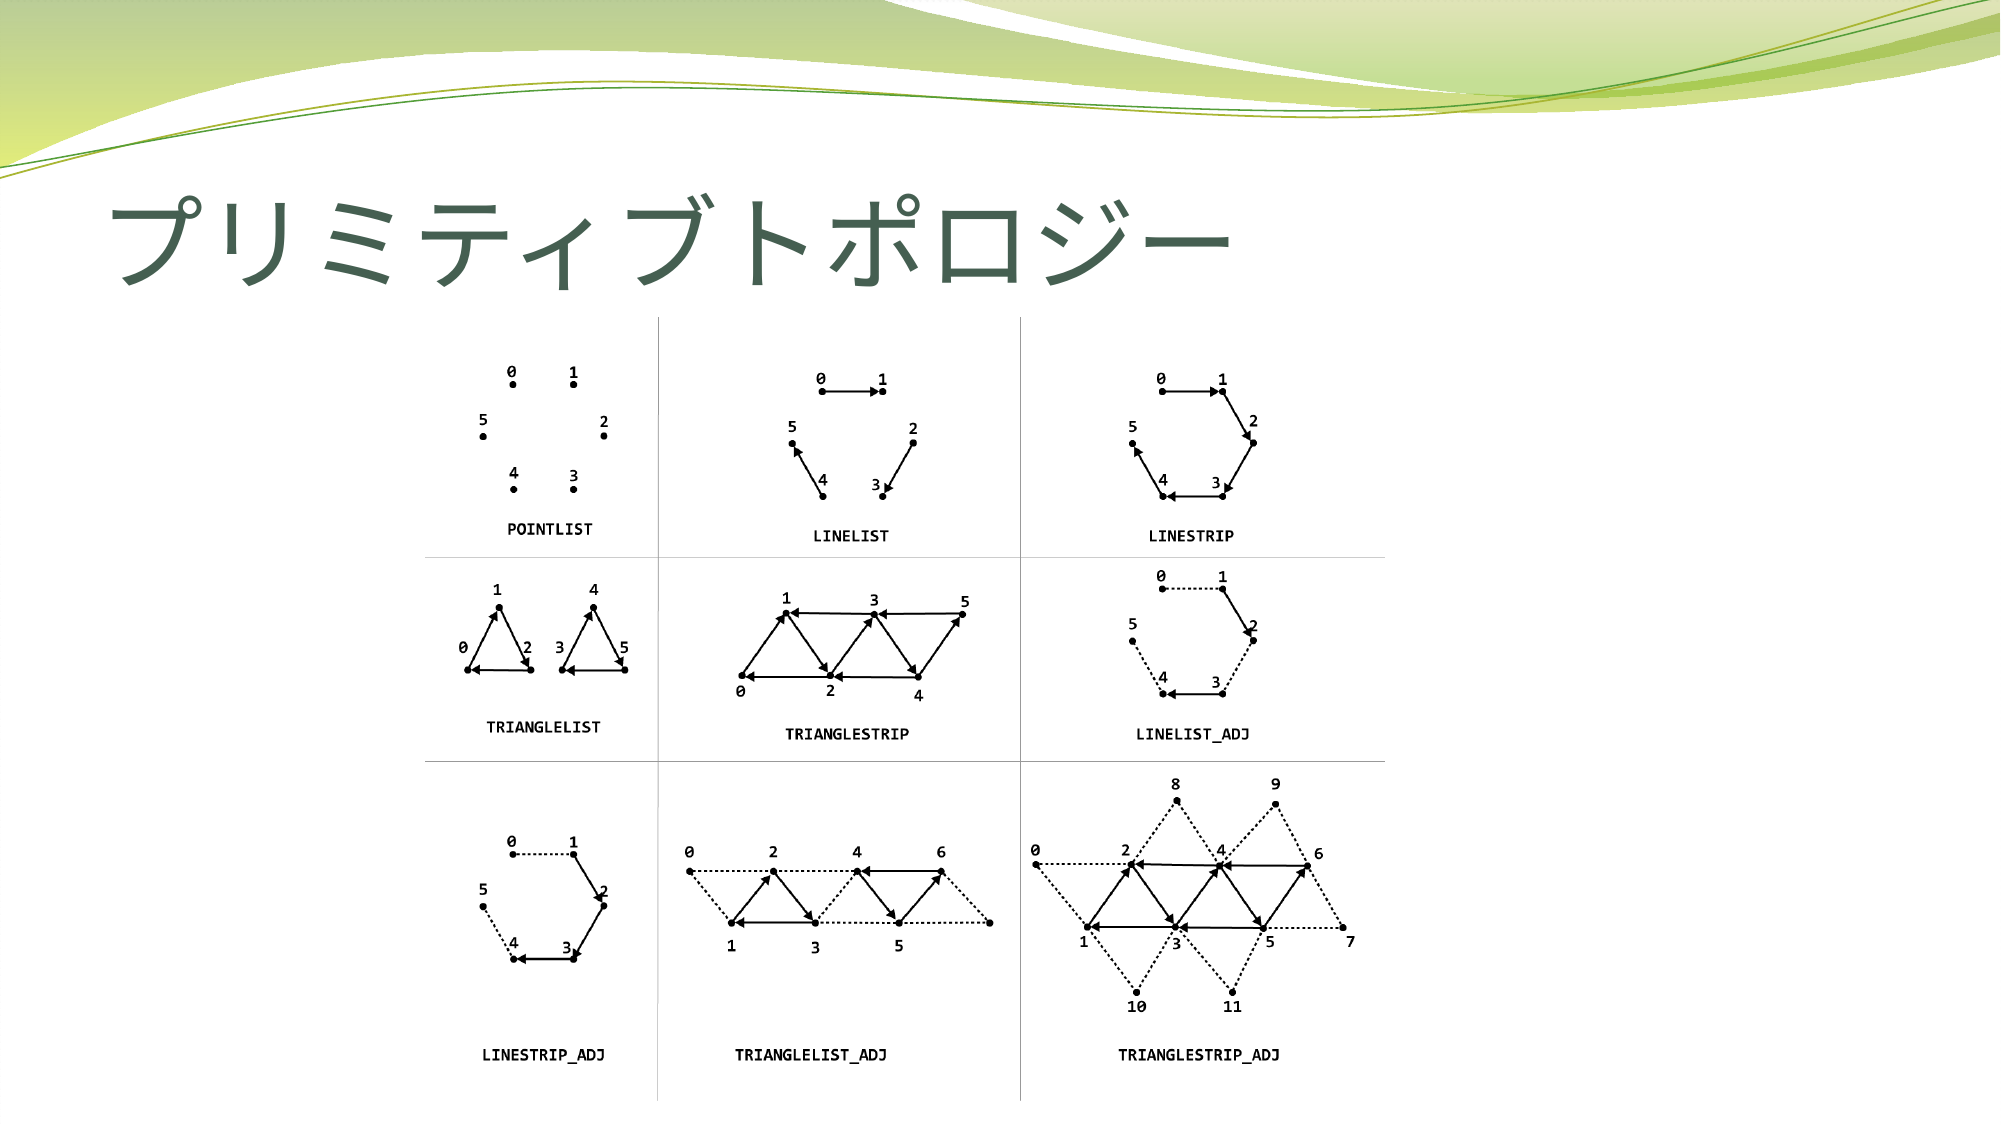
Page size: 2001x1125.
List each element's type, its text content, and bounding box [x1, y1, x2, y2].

title プリミティブトポロジー [99, 115, 1900, 303]
picture [425, 317, 1385, 1101]
